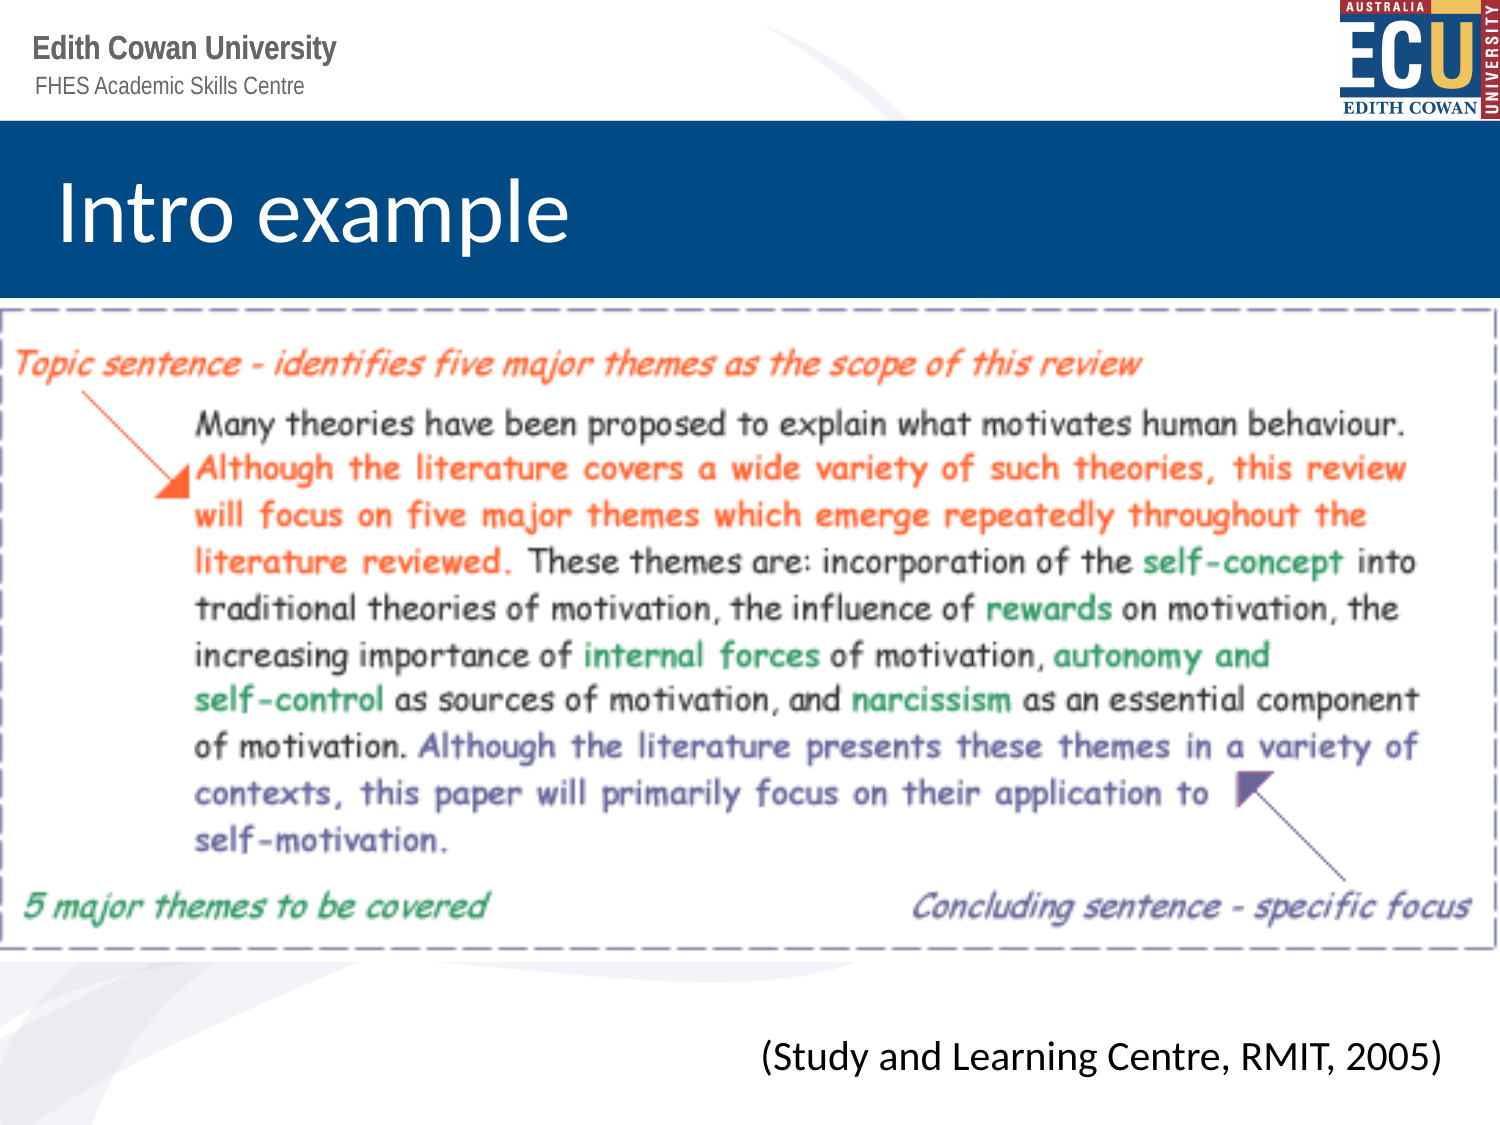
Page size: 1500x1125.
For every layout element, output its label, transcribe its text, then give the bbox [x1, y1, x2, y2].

title Intro example [40, 123, 1460, 289]
picture [0, 0, 1043, 120]
picture [0, 298, 1500, 1125]
picture [1340, 0, 1500, 119]
list (Study and Learning Centre, RMIT, 2005) [40, 970, 1460, 1083]
